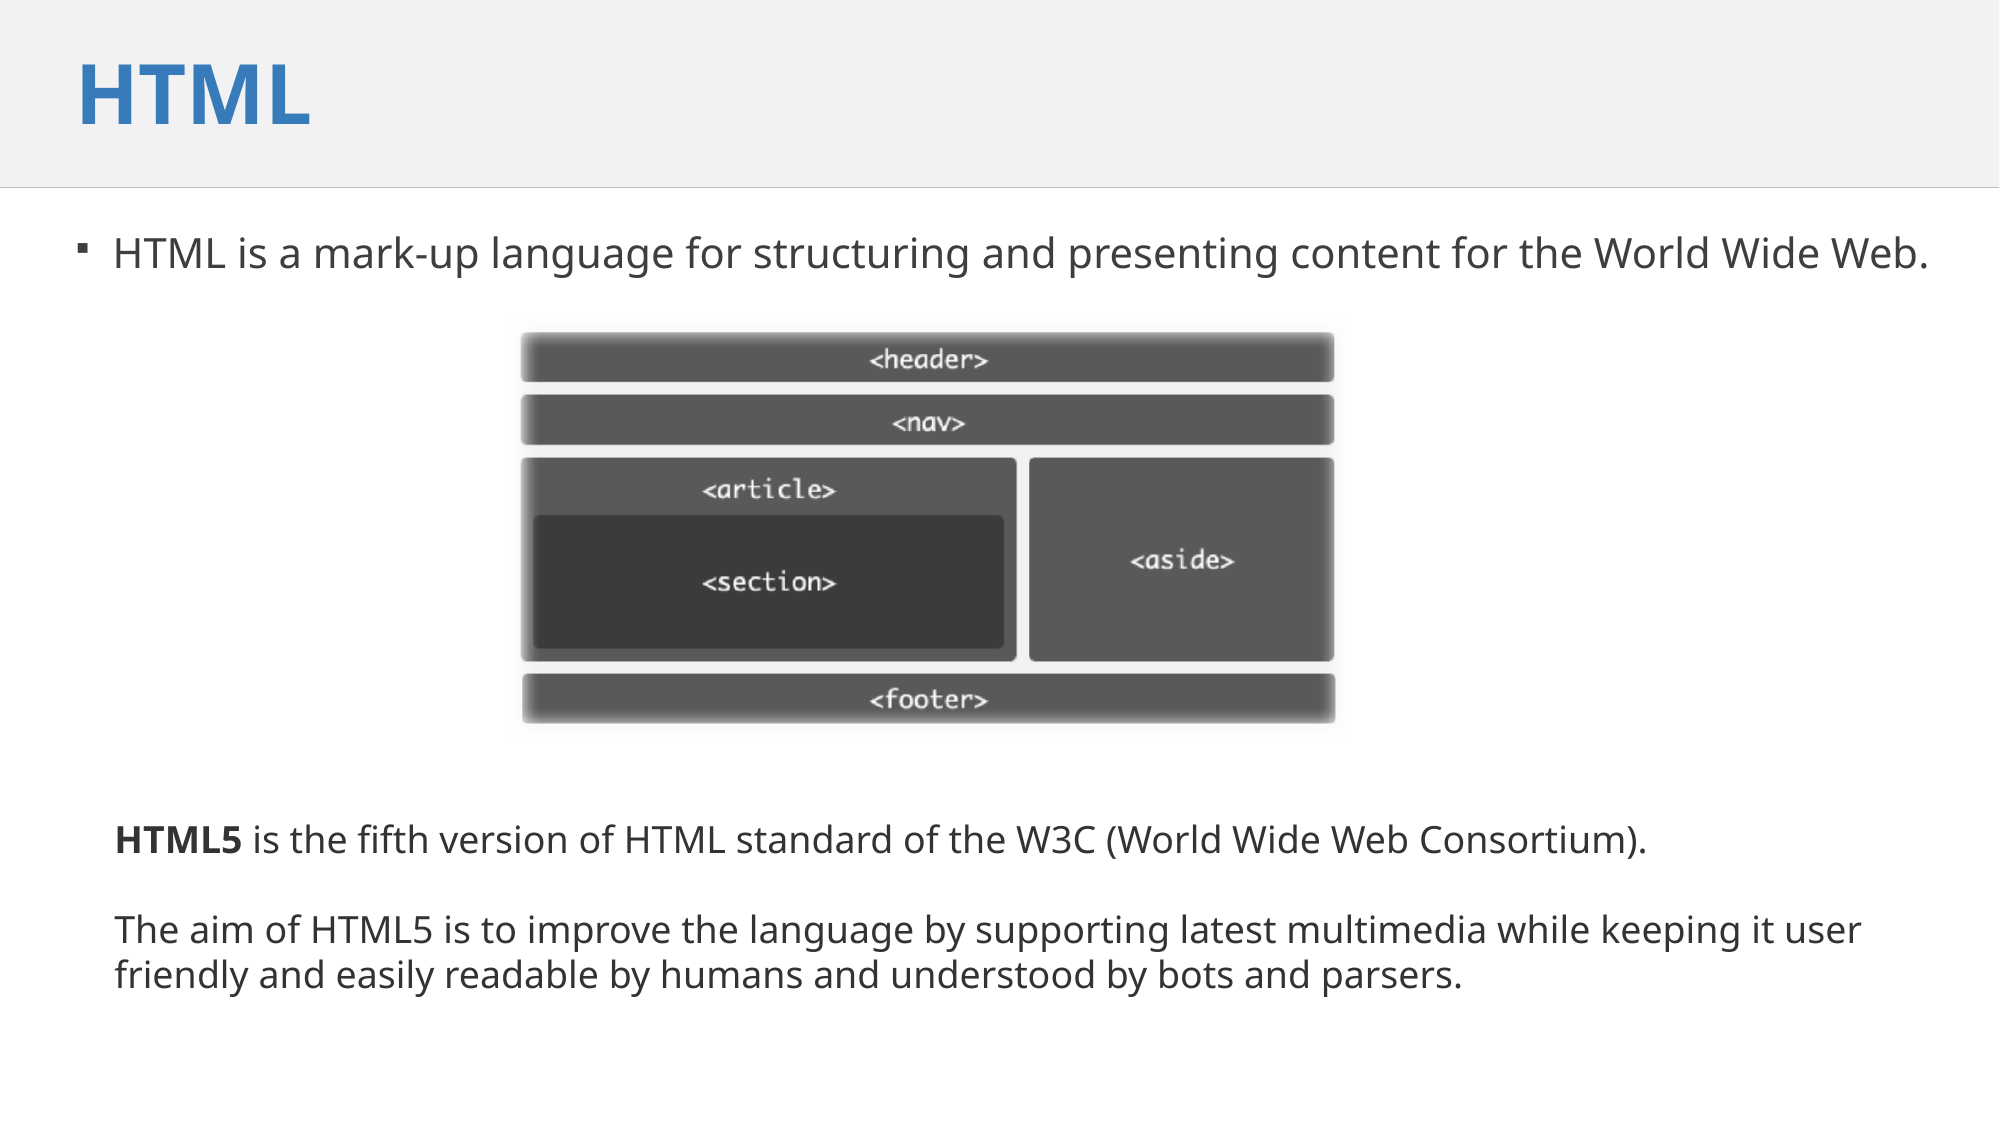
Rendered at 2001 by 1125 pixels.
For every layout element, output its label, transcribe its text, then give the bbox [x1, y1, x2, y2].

title HTML [0, 0, 2000, 188]
text_box HTML5 is the fifth version of HTML standard of the W3C (World Wide Web Consortium). The aim of HTML5 is to improve the language by supporting latest multimedia while keeping it user friendly and easily readable by humans and understood by bots and parsers. [99, 808, 1950, 1004]
list HTML is a mark-up language for structuring and presenting content for the World Wide Web. [37, 224, 1950, 1050]
picture [506, 316, 1351, 739]
